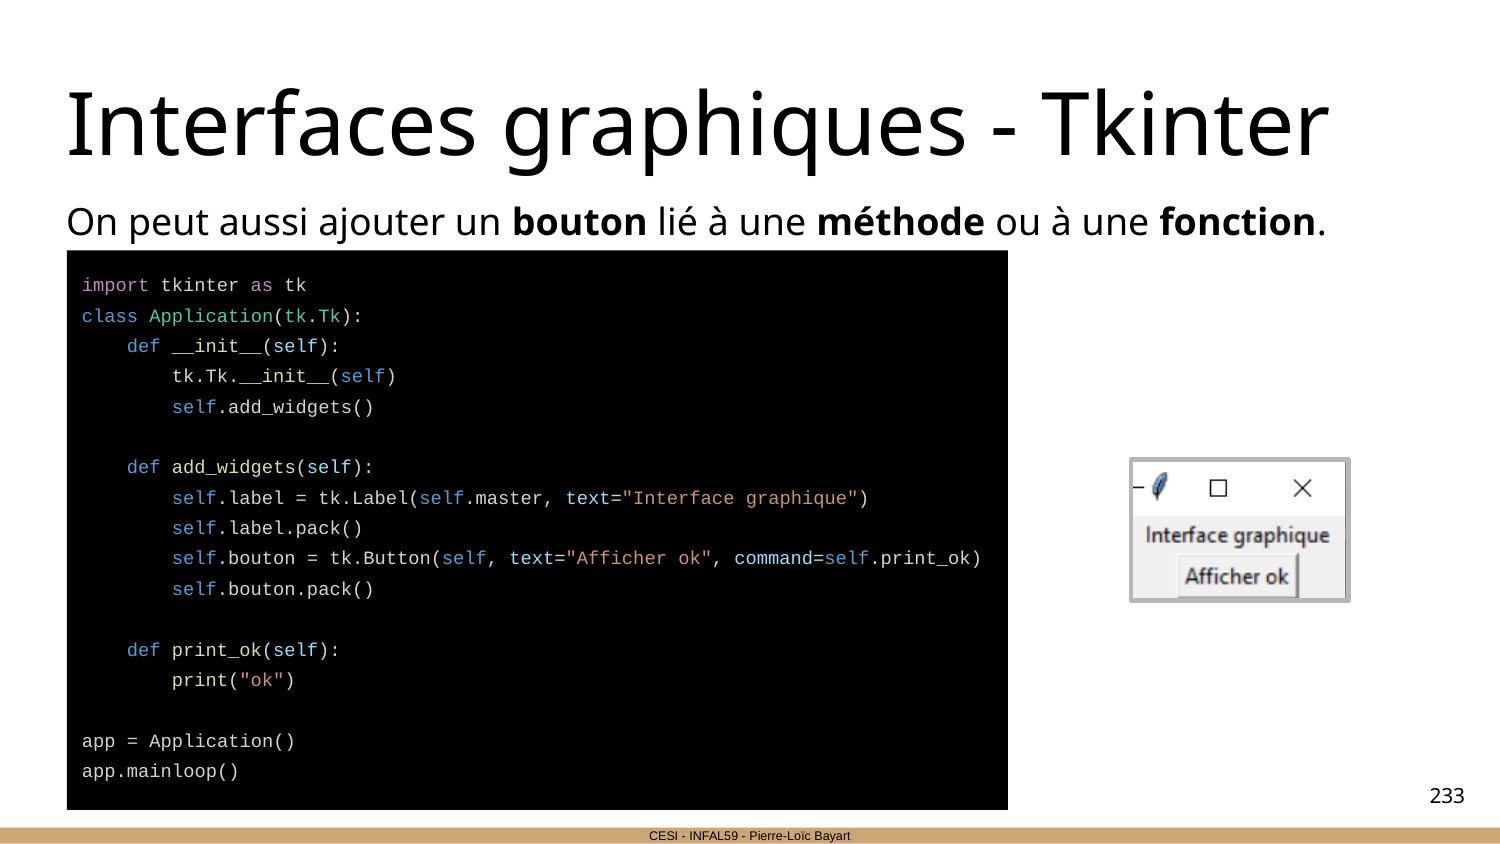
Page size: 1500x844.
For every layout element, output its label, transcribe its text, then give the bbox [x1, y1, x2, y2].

title Interfaces graphiques - Tkinter [51, 51, 1449, 176]
list On peut aussi ajouter un bouton lié à une méthode ou à une fonction. [51, 176, 1449, 313]
text_box import tkinter as tk class Application(tk.Tk): def __init__(self): tk.Tk.__init__(self) self.add_widgets() def add_widgets(self): self.label = tk.Label(self.master, text="Interface graphique") self.label.pack() self.bouton = tk.Button(self, text="Afficher ok", command=self.print_ok) self.bouton.pack() def print_ok(self): print("ok") app = Application() app.mainloop() [66, 250, 1008, 810]
picture [1132, 461, 1347, 599]
slide_number ‹#› [1389, 764, 1480, 830]
